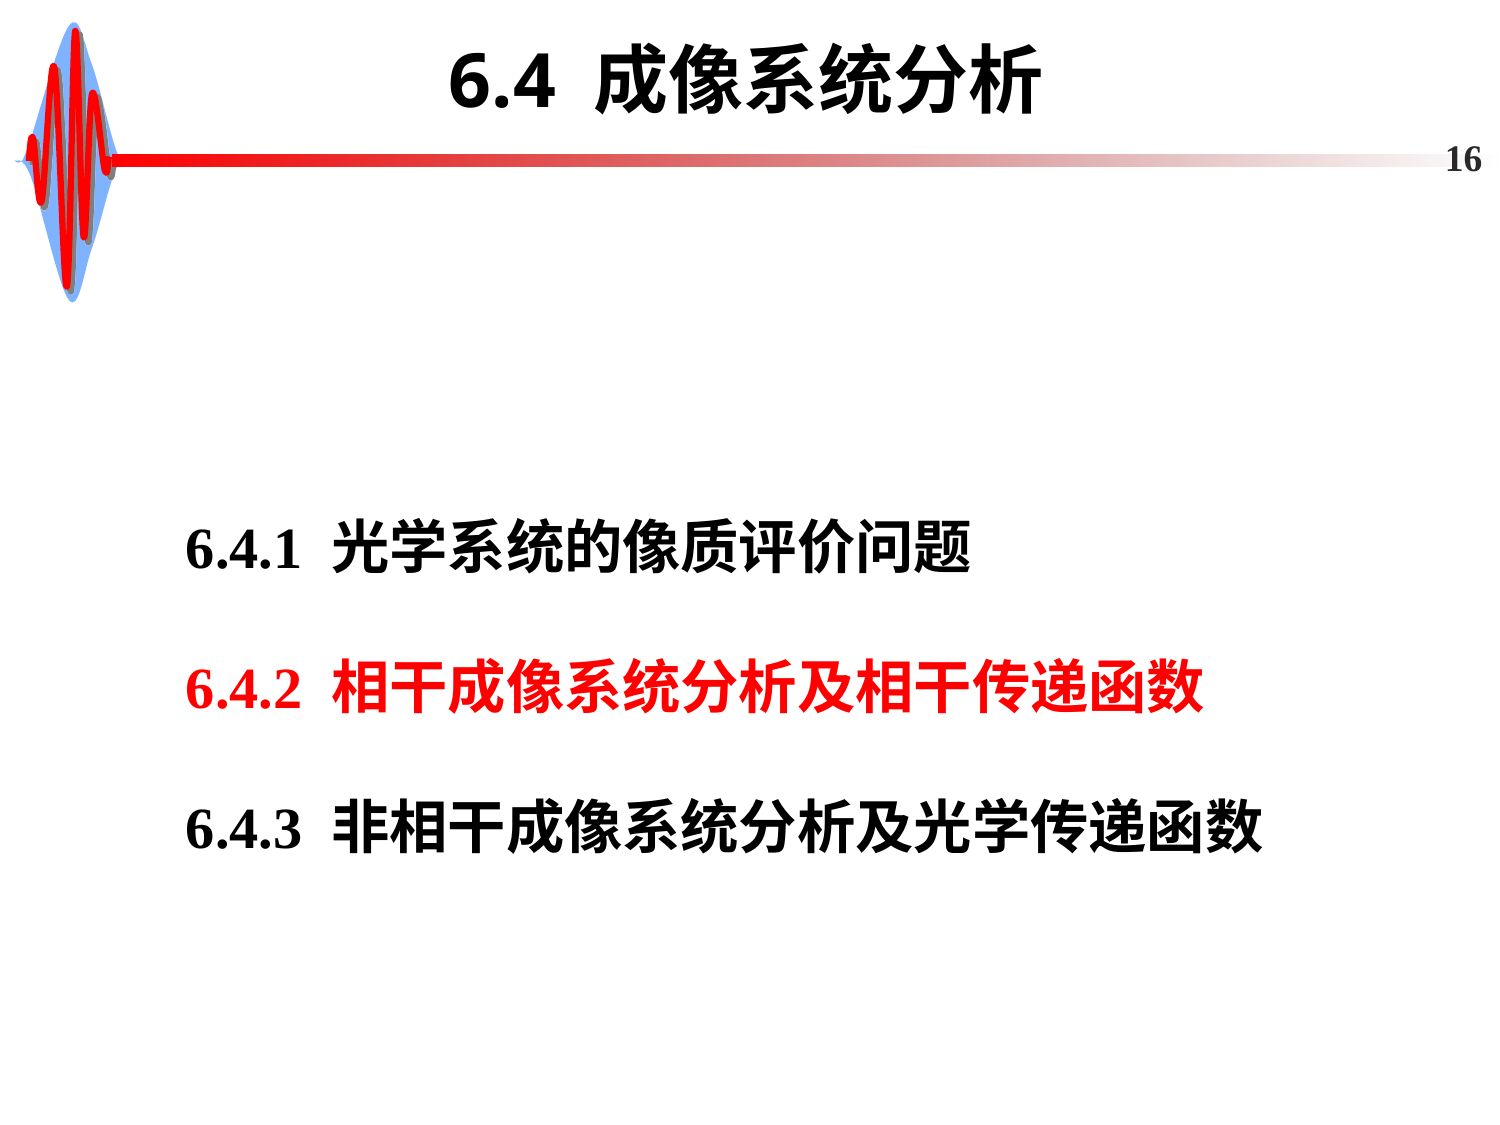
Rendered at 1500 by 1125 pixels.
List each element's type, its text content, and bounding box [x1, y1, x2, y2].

slide_number 16 [1367, 138, 1497, 174]
title 6.4 成像系统分析 [159, 19, 1334, 137]
text_box 6.4.1 光学系统的像质评价问题 6.4.2 相干成像系统分析及相干传递函数 6.4.3 非相干成像系统分析及光学传递函数 [171, 432, 1341, 868]
